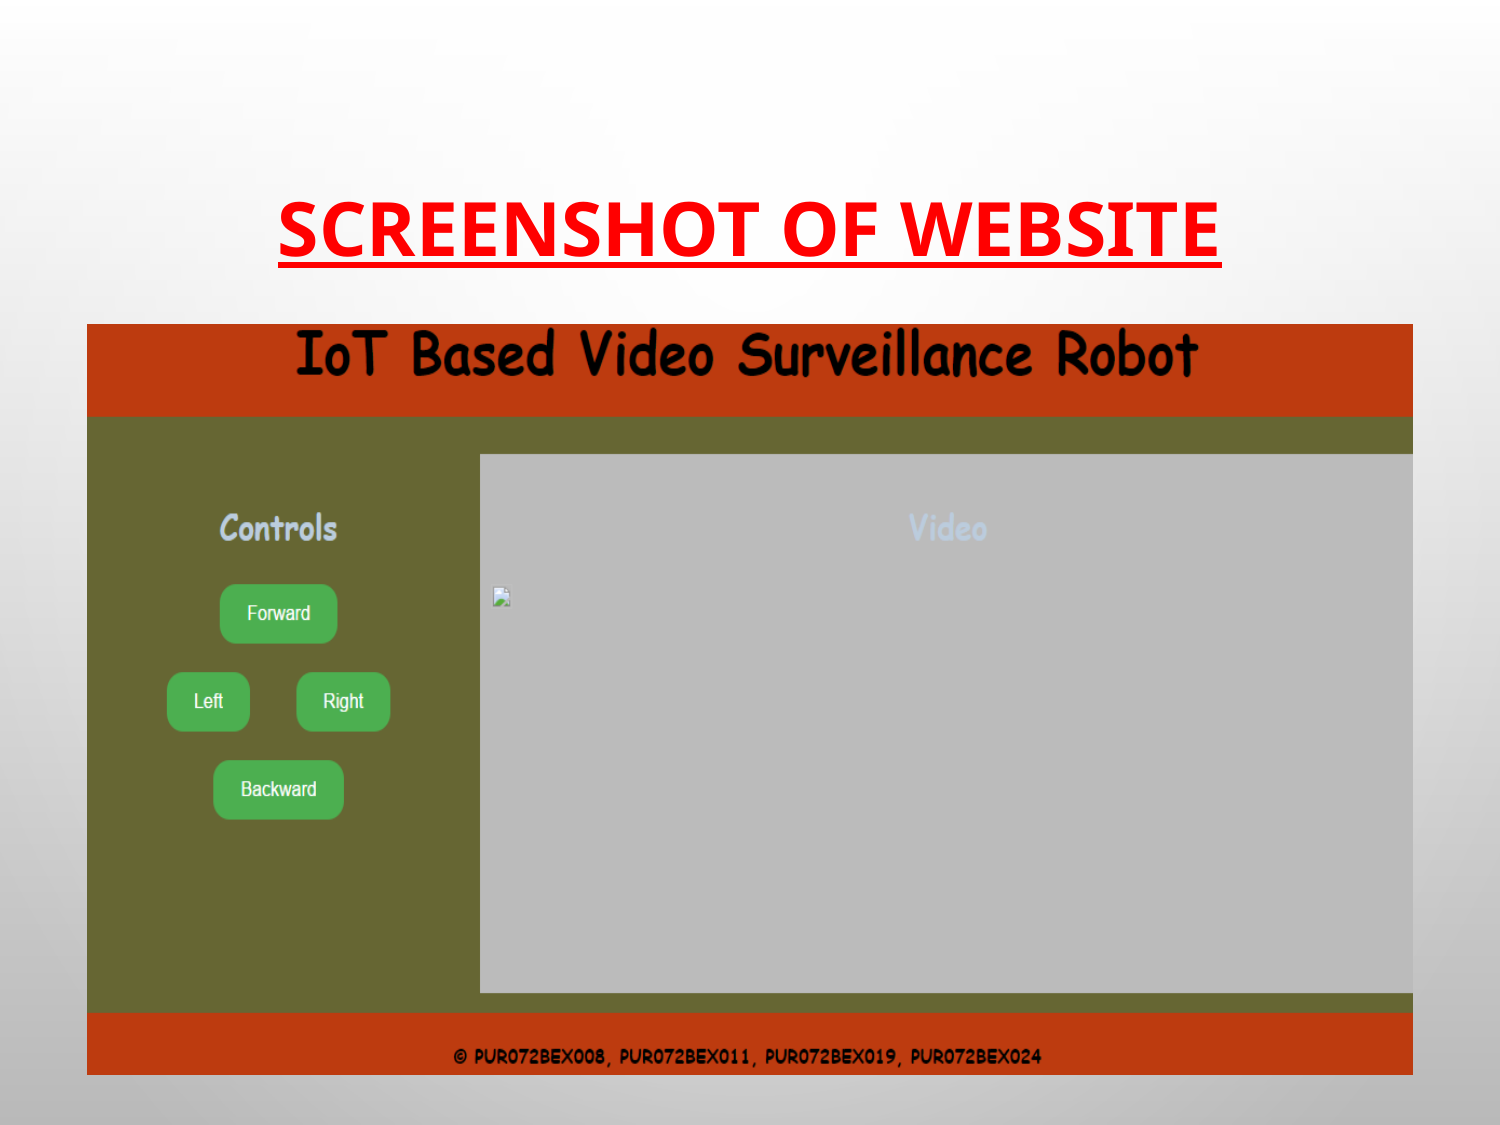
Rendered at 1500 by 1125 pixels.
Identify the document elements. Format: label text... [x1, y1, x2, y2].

title Screenshot of Website [112, 101, 1388, 322]
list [87, 324, 1413, 1076]
picture [0, 0, 1500, 1125]
